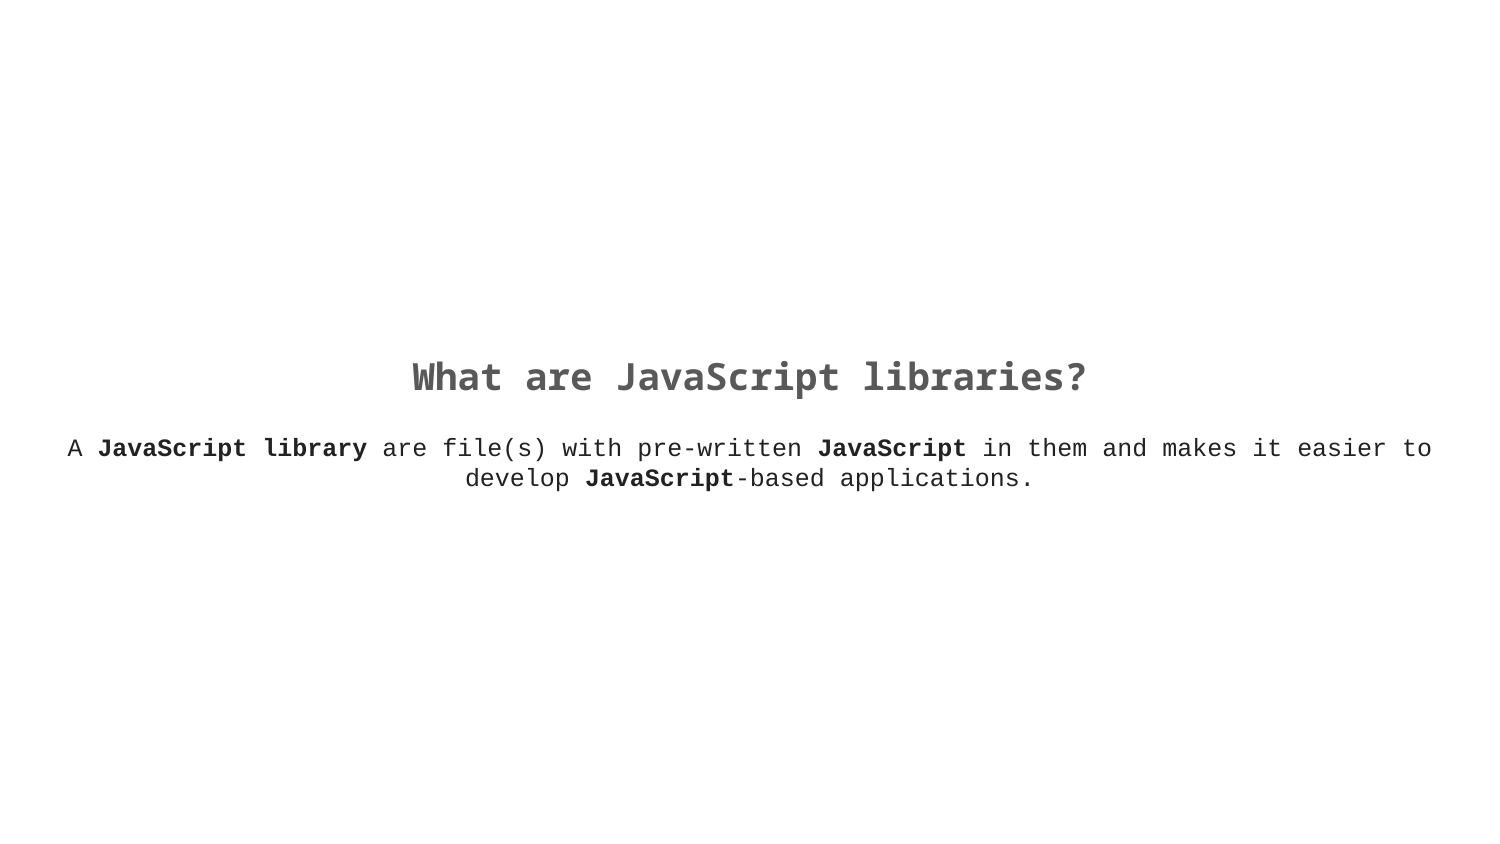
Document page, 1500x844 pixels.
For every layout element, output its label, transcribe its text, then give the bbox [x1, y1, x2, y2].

list What are JavaScript libraries? A JavaScript library are file(s) with pre-written JavaScript in them and makes it easier to develop JavaScript-based applications. [51, 141, 1449, 703]
